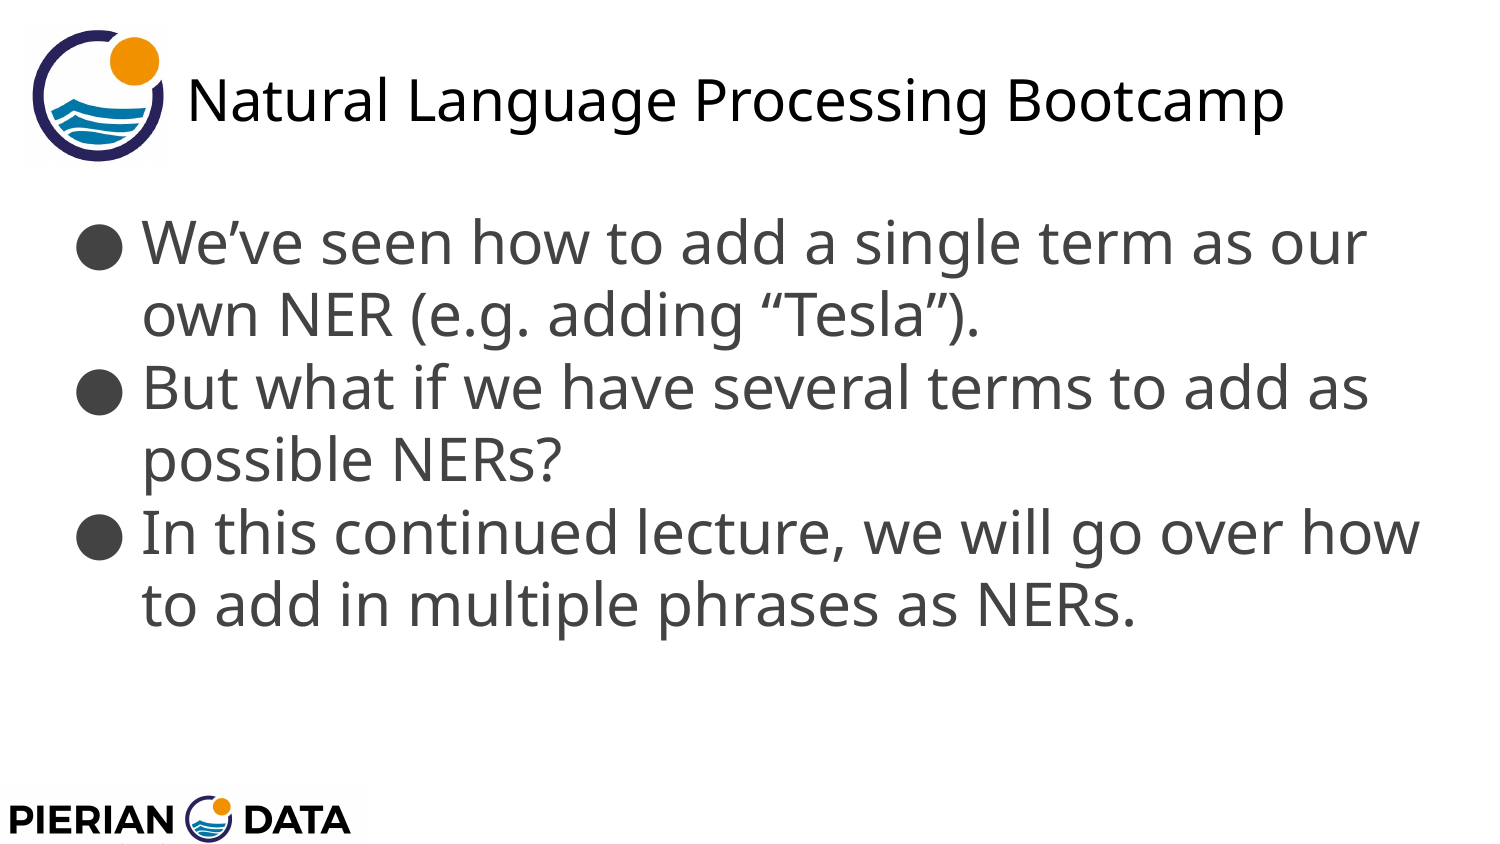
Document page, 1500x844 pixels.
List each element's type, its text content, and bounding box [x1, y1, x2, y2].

picture [0, 787, 368, 844]
picture [24, 24, 172, 167]
title Natural Language Processing Bootcamp [176, 48, 1449, 143]
list We’ve seen how to add a single term as our own NER (e.g. adding “Tesla”). But what if we have several terms to add as possible NERs? In this continued lecture, we will go over how to add in multiple phrases as NERs. [51, 189, 1476, 750]
